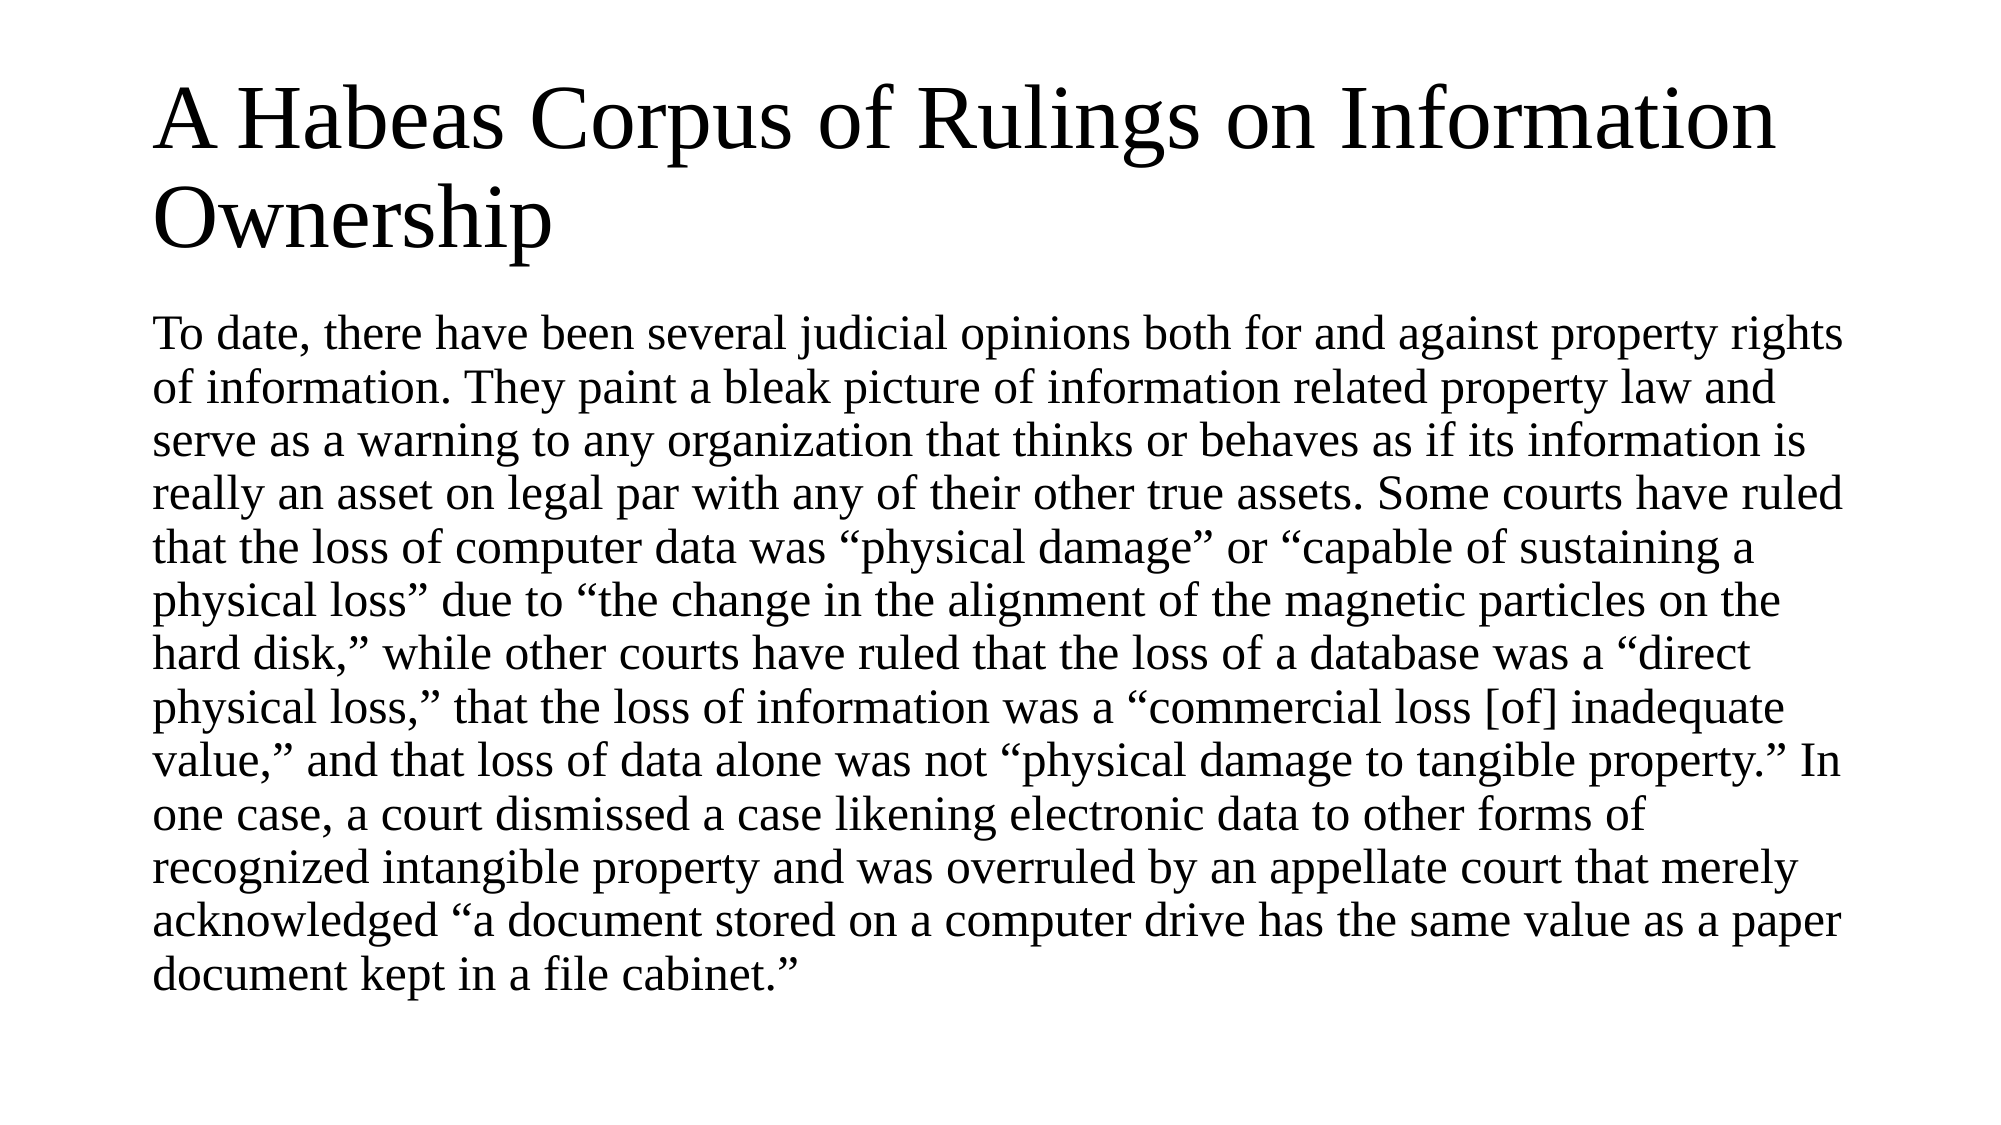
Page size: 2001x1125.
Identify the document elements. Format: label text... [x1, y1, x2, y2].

list To date, there have been several judicial opinions both for and against property rights of information. They paint a bleak picture of information related property law and serve as a warning to any organization that thinks or behaves as if its information is really an asset on legal par with any of their other true assets. Some courts have ruled that the loss of computer data was “physical damage” or “capable of sustaining a physical loss” due to “the change in the alignment of the magnetic particles on the hard disk,” while other courts have ruled that the loss of a database was a “direct physical loss,” that the loss of information was a “commercial loss [of] inadequate value,” and that loss of data alone was not “physical damage to tangible property.” In one case, a court dismissed a case likening electronic data to other forms of recognized intangible property and was overruled by an appellate court that merely acknowledged “a document stored on a computer drive has the same value as a paper document kept in a file cabinet.” [137, 299, 1863, 1014]
title A Habeas Corpus of Rulings on Information Ownership [137, 59, 1863, 278]
